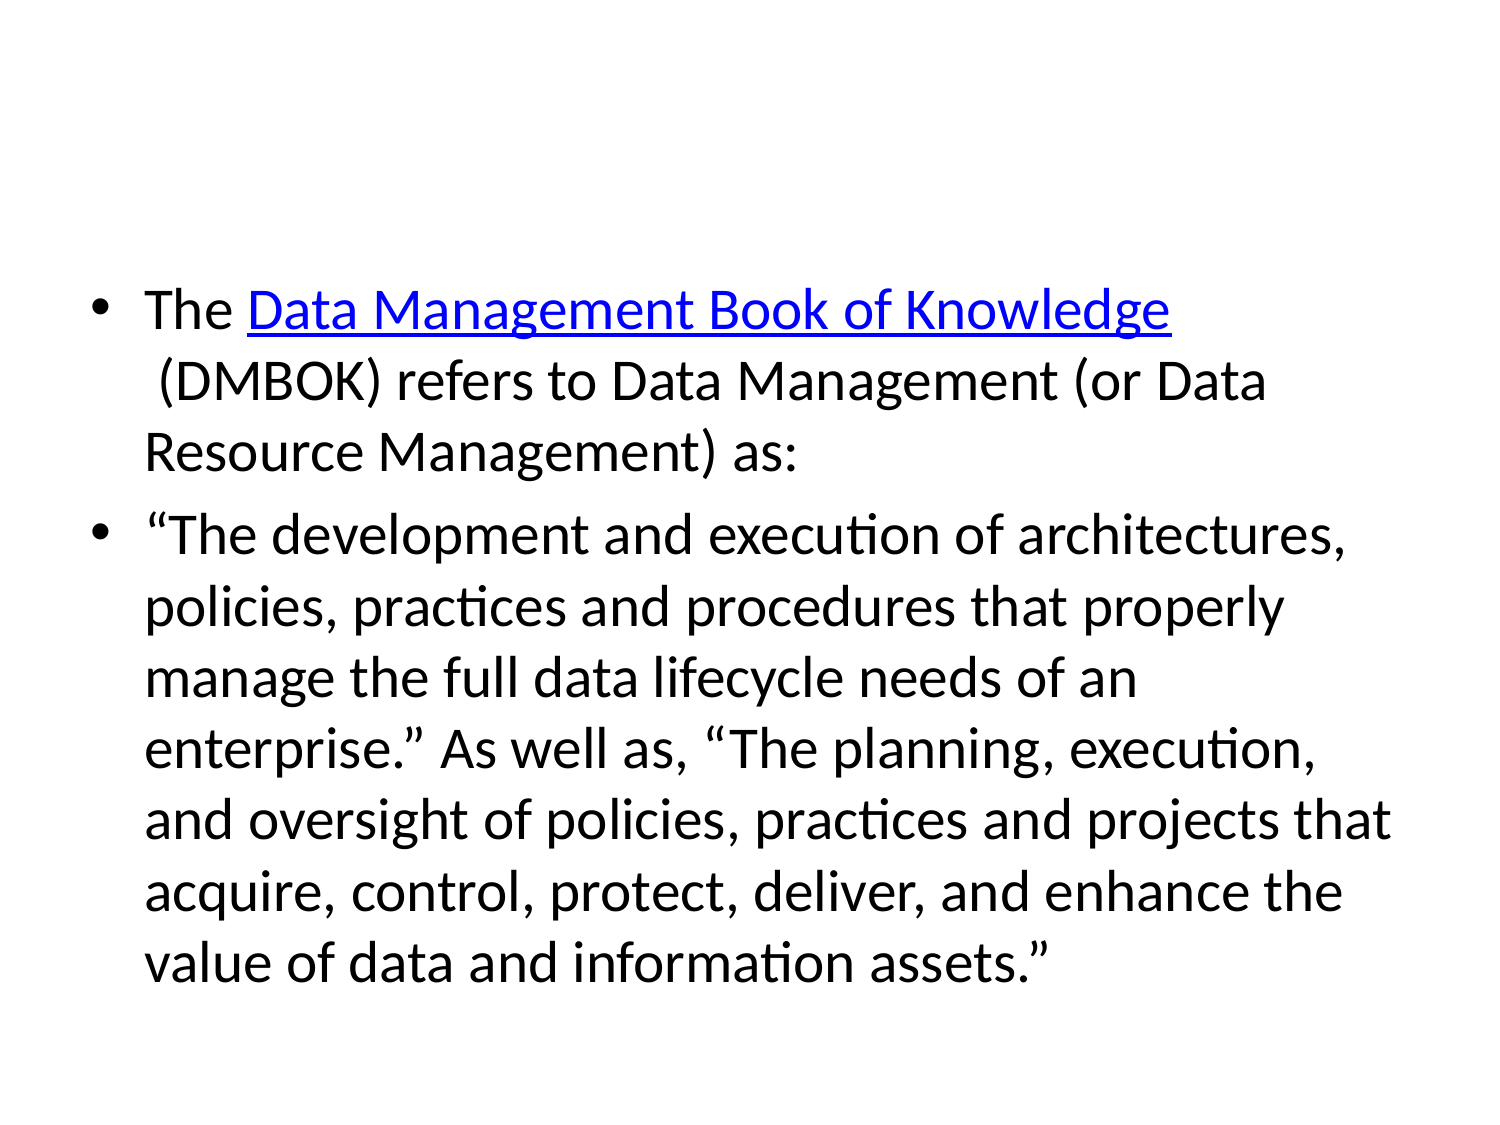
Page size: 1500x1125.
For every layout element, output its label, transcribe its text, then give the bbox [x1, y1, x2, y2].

list The Data Management Book of Knowledge (DMBOK) refers to Data Management (or Data Resource Management) as: “The development and execution of architectures, policies, practices and procedures that properly manage the full data lifecycle needs of an enterprise.” As well as, “The planning, execution, and oversight of policies, practices and projects that acquire, control, protect, deliver, and enhance the value of data and information assets.” [75, 262, 1425, 1005]
